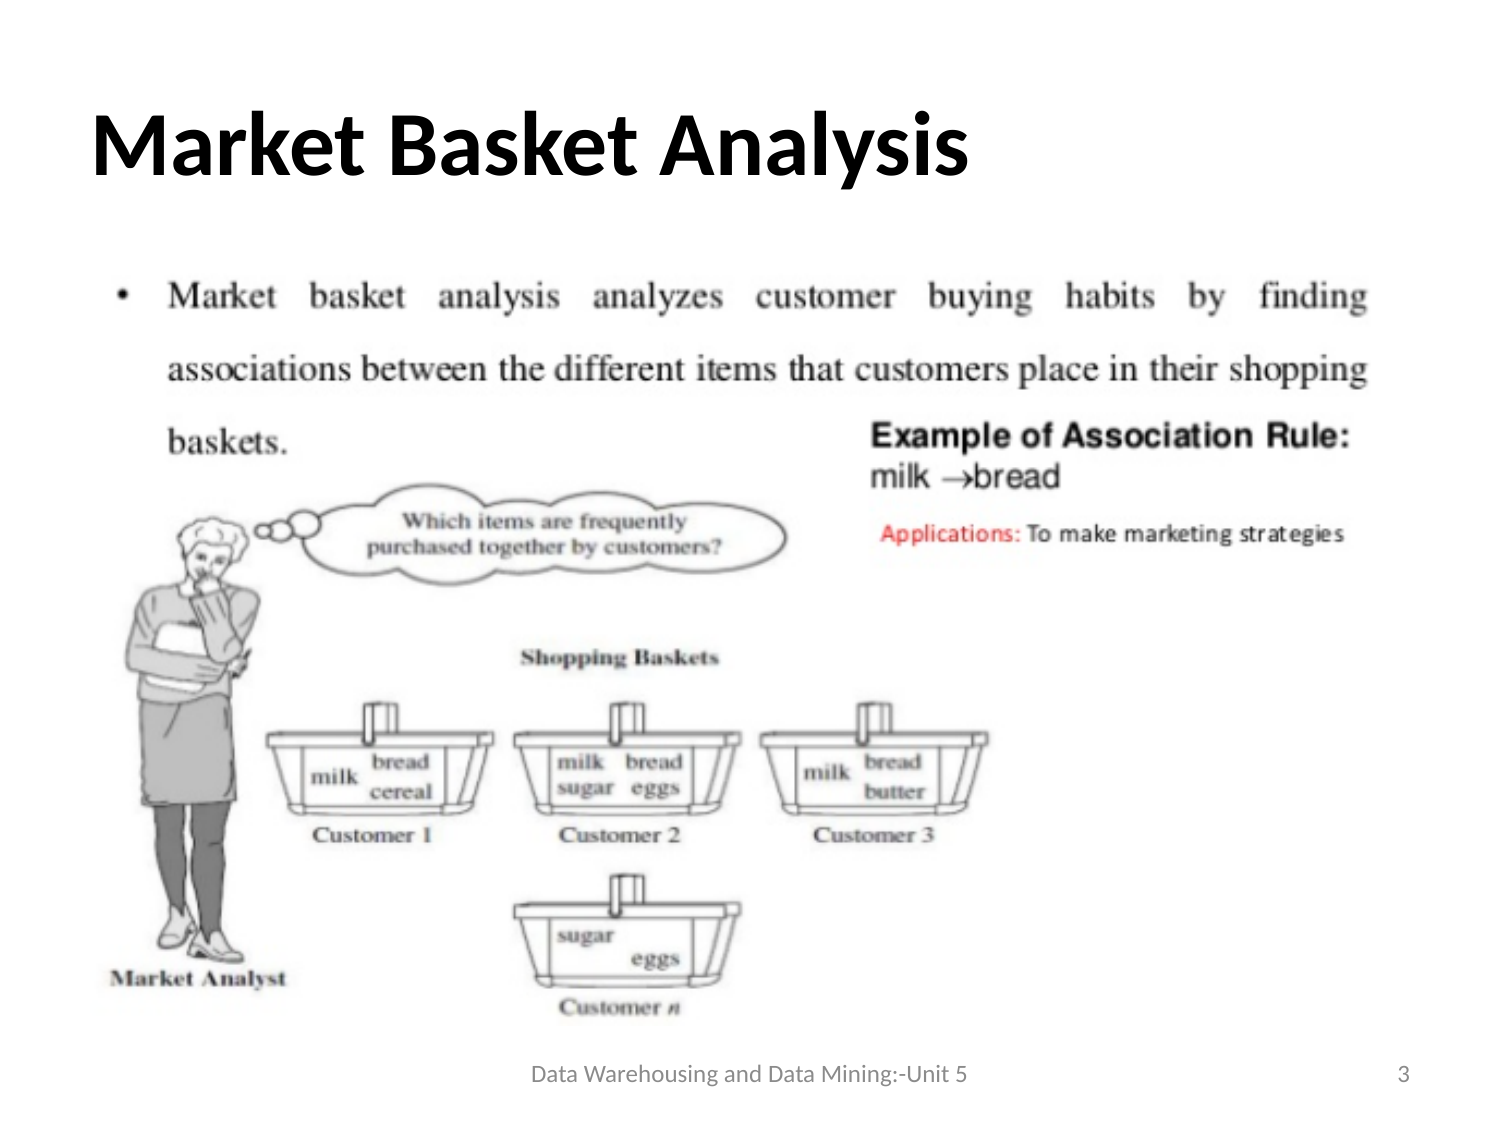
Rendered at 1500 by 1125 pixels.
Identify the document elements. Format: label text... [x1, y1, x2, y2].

picture [87, 270, 1388, 1027]
footer Data Warehousing and Data Mining:-Unit 5 [512, 1042, 988, 1103]
title Market Basket Analysis [75, 45, 1425, 233]
slide_number 3 [1074, 1042, 1425, 1103]
